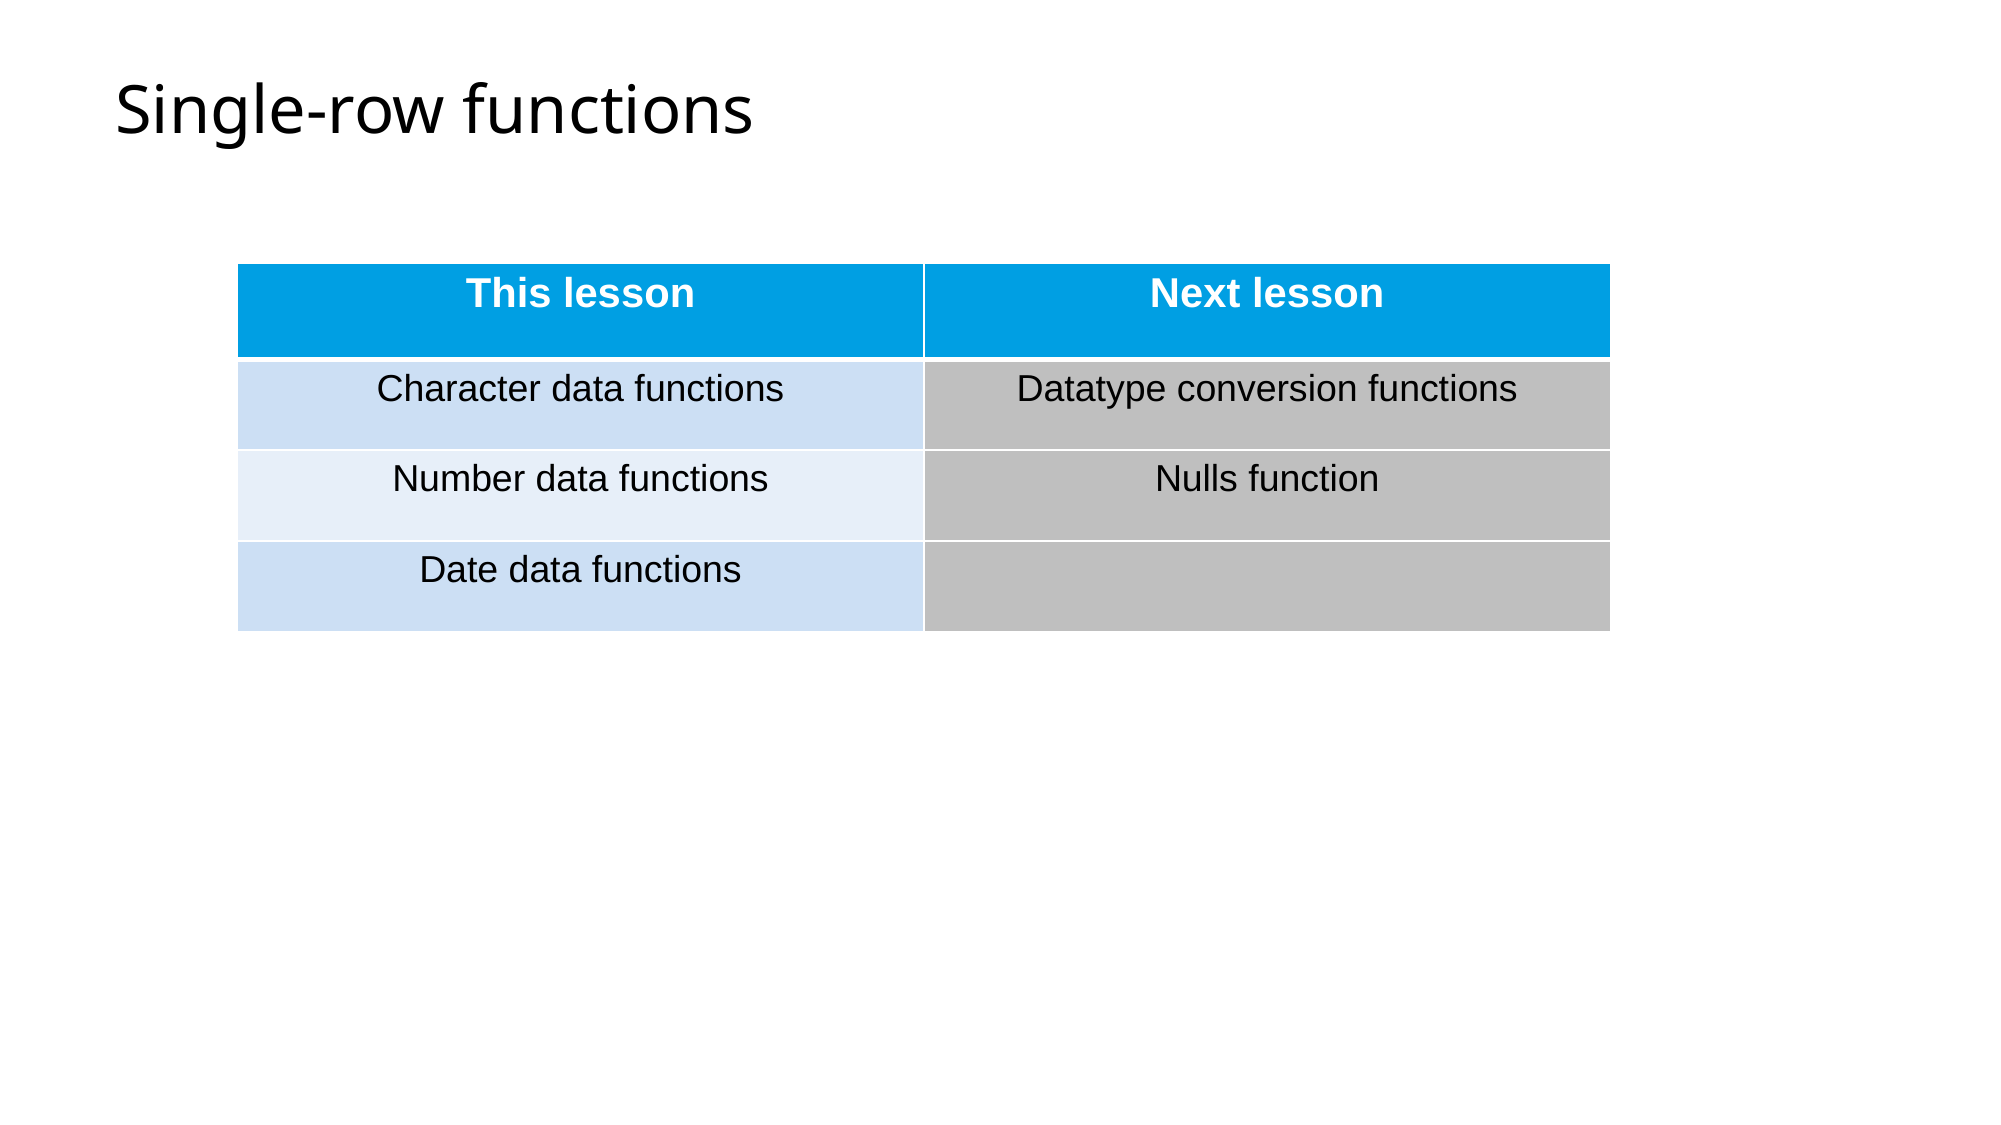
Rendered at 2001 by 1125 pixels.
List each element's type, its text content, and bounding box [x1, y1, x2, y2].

title Single-row functions [100, 59, 1904, 155]
table_cell Number data functions [238, 451, 923, 540]
table_cell Character data functions [238, 362, 923, 449]
table_cell Datatype conversion functions [925, 362, 1610, 449]
table_cell Nulls function [925, 451, 1610, 540]
table_cell [925, 542, 1610, 631]
table_cell Date data functions [238, 542, 923, 631]
table_header This lesson [238, 264, 923, 357]
table_header Next lesson [925, 264, 1610, 357]
text_box [309, 185, 1691, 914]
